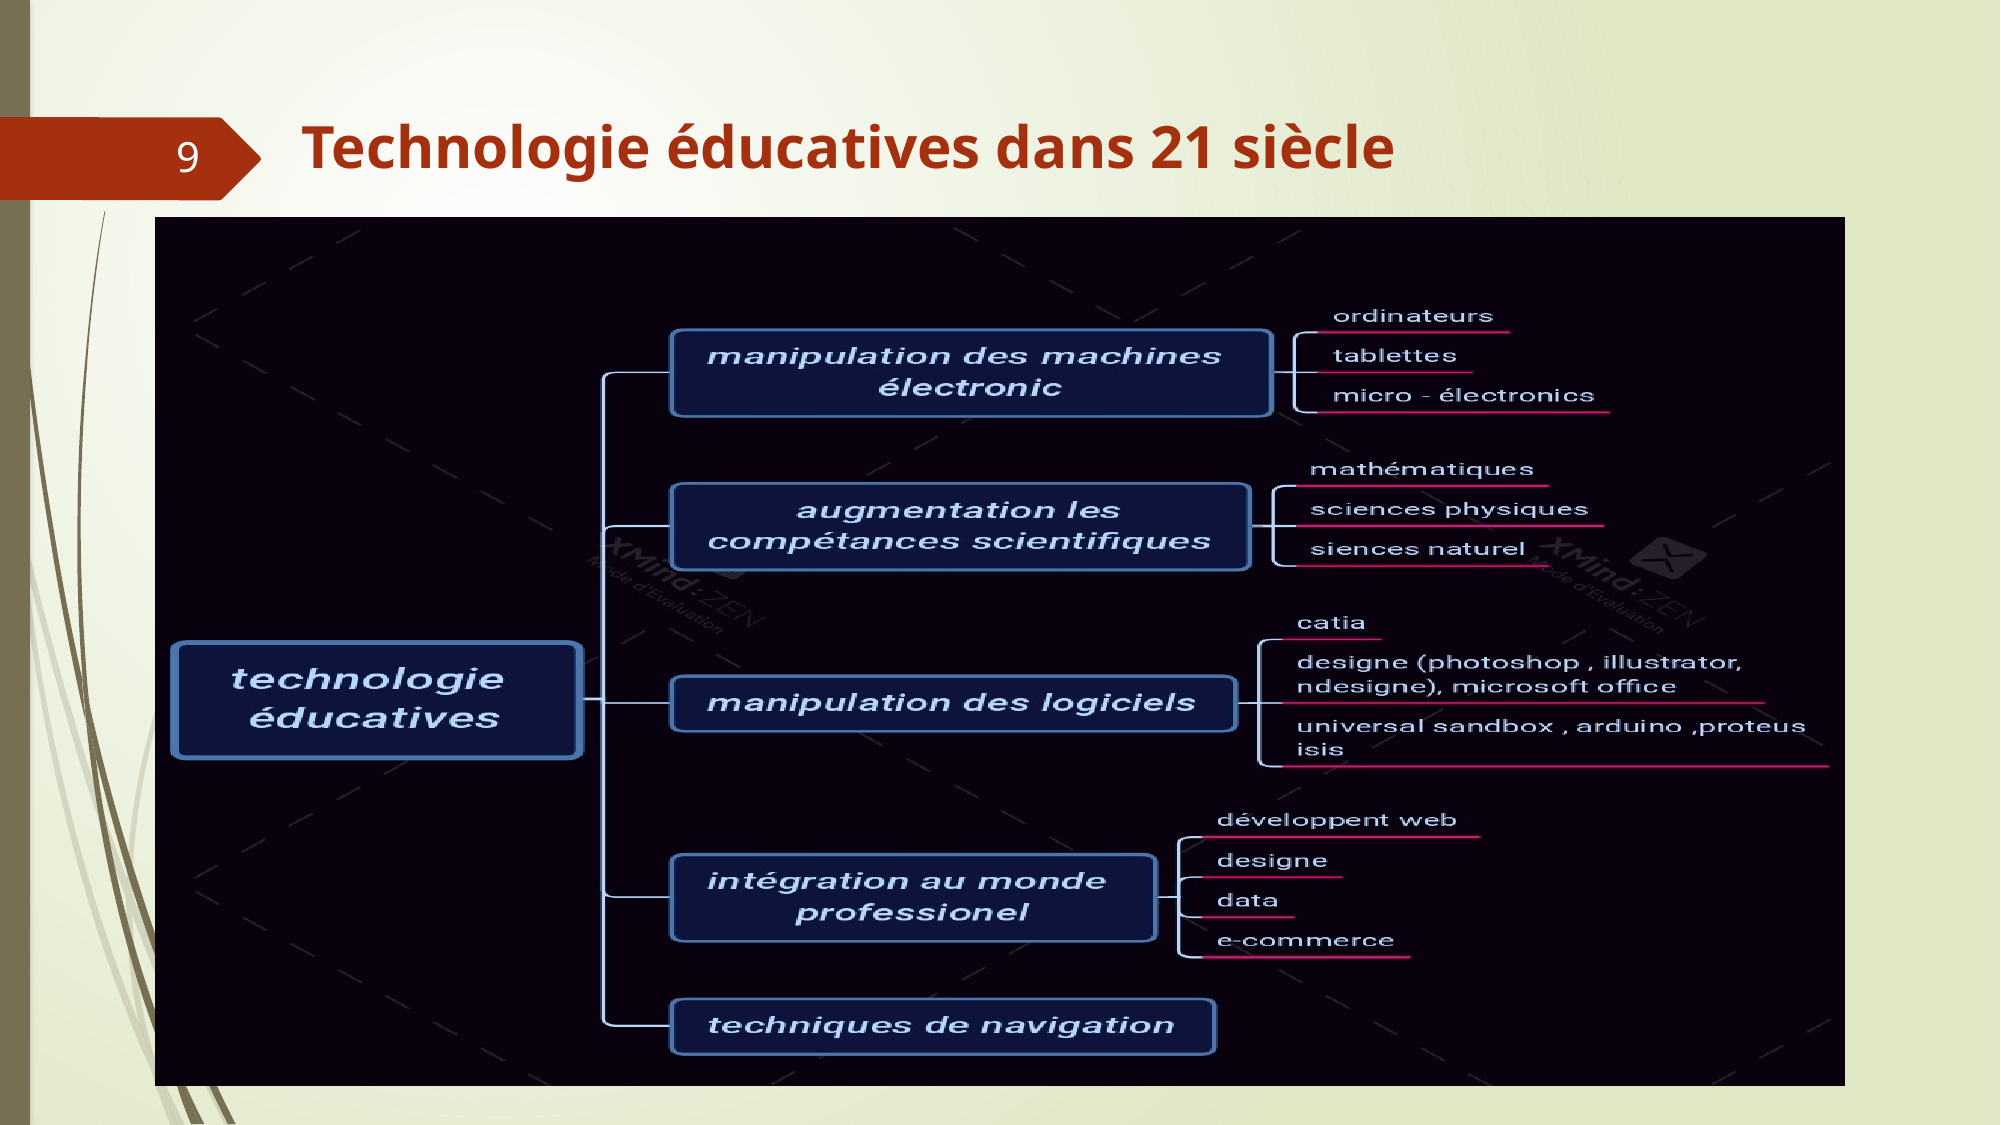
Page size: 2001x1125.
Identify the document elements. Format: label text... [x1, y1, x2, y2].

slide_number 9 [87, 129, 216, 190]
picture [155, 217, 1845, 1086]
text_box Technologie éducatives dans 21 siècle [287, 102, 1446, 188]
